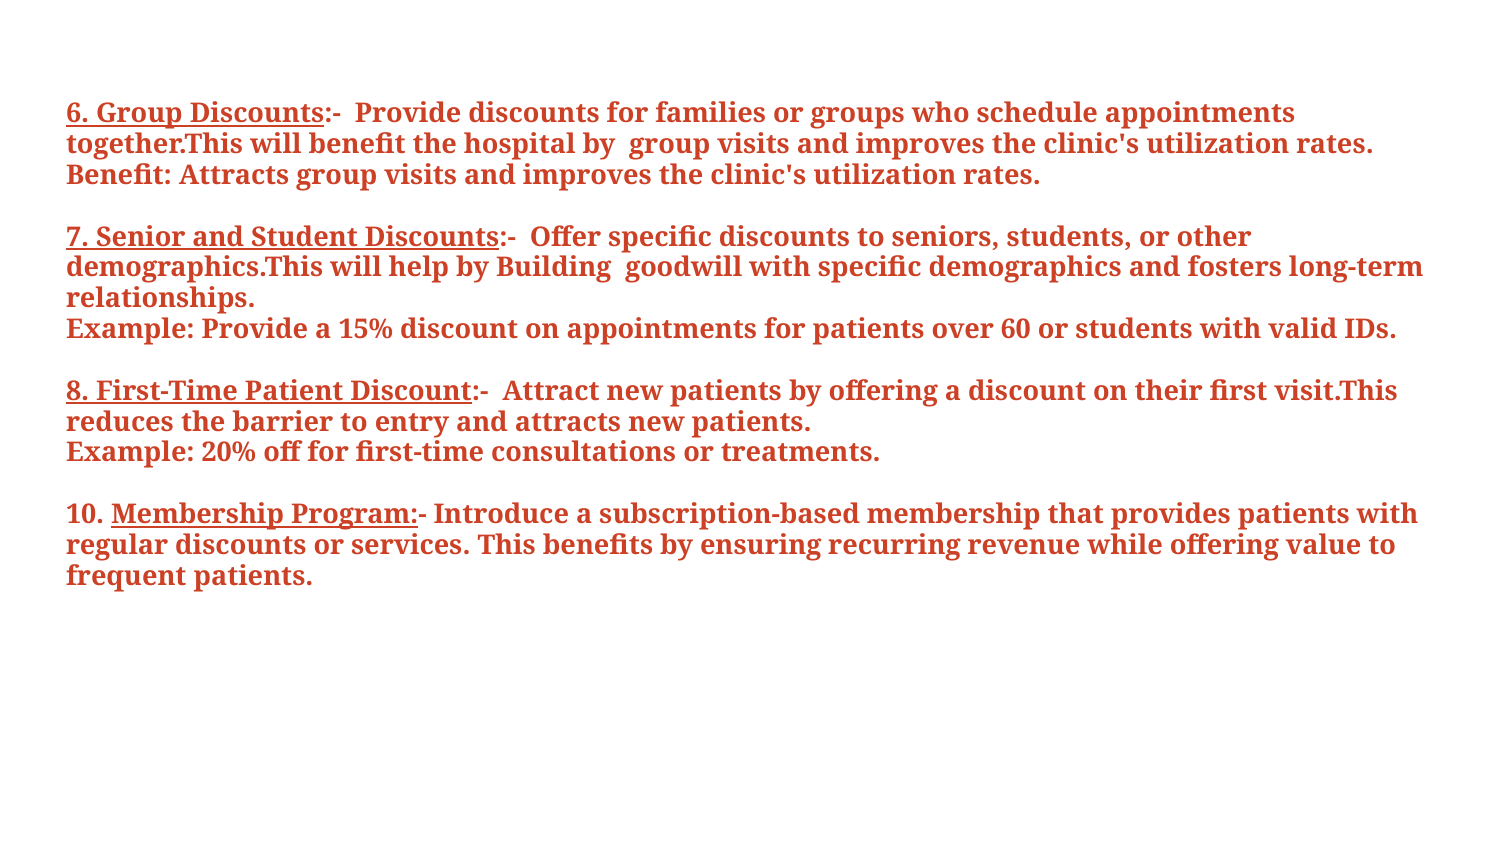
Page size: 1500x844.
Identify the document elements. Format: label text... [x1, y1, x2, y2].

list 6. Group Discounts:- Provide discounts for families or groups who schedule appointments together.This will benefit the hospital by group visits and improves the clinic's utilization rates. Benefit: Attracts group visits and improves the clinic's utilization rates. 7. Senior and Student Discounts:- Offer specific discounts to seniors, students, or other demographics.This will help by Building goodwill with specific demographics and fosters long-term relationships. Example: Provide a 15% discount on appointments for patients over 60 or students with valid IDs. 8. First-Time Patient Discount:- Attract new patients by offering a discount on their first visit.This reduces the barrier to entry and attracts new patients. Example: 20% off for first-time consultations or treatments. 10. Membership Program:- Introduce a subscription-based membership that provides patients with regular discounts or services. This benefits by ensuring recurring revenue while offering value to frequent patients. [51, 83, 1449, 750]
